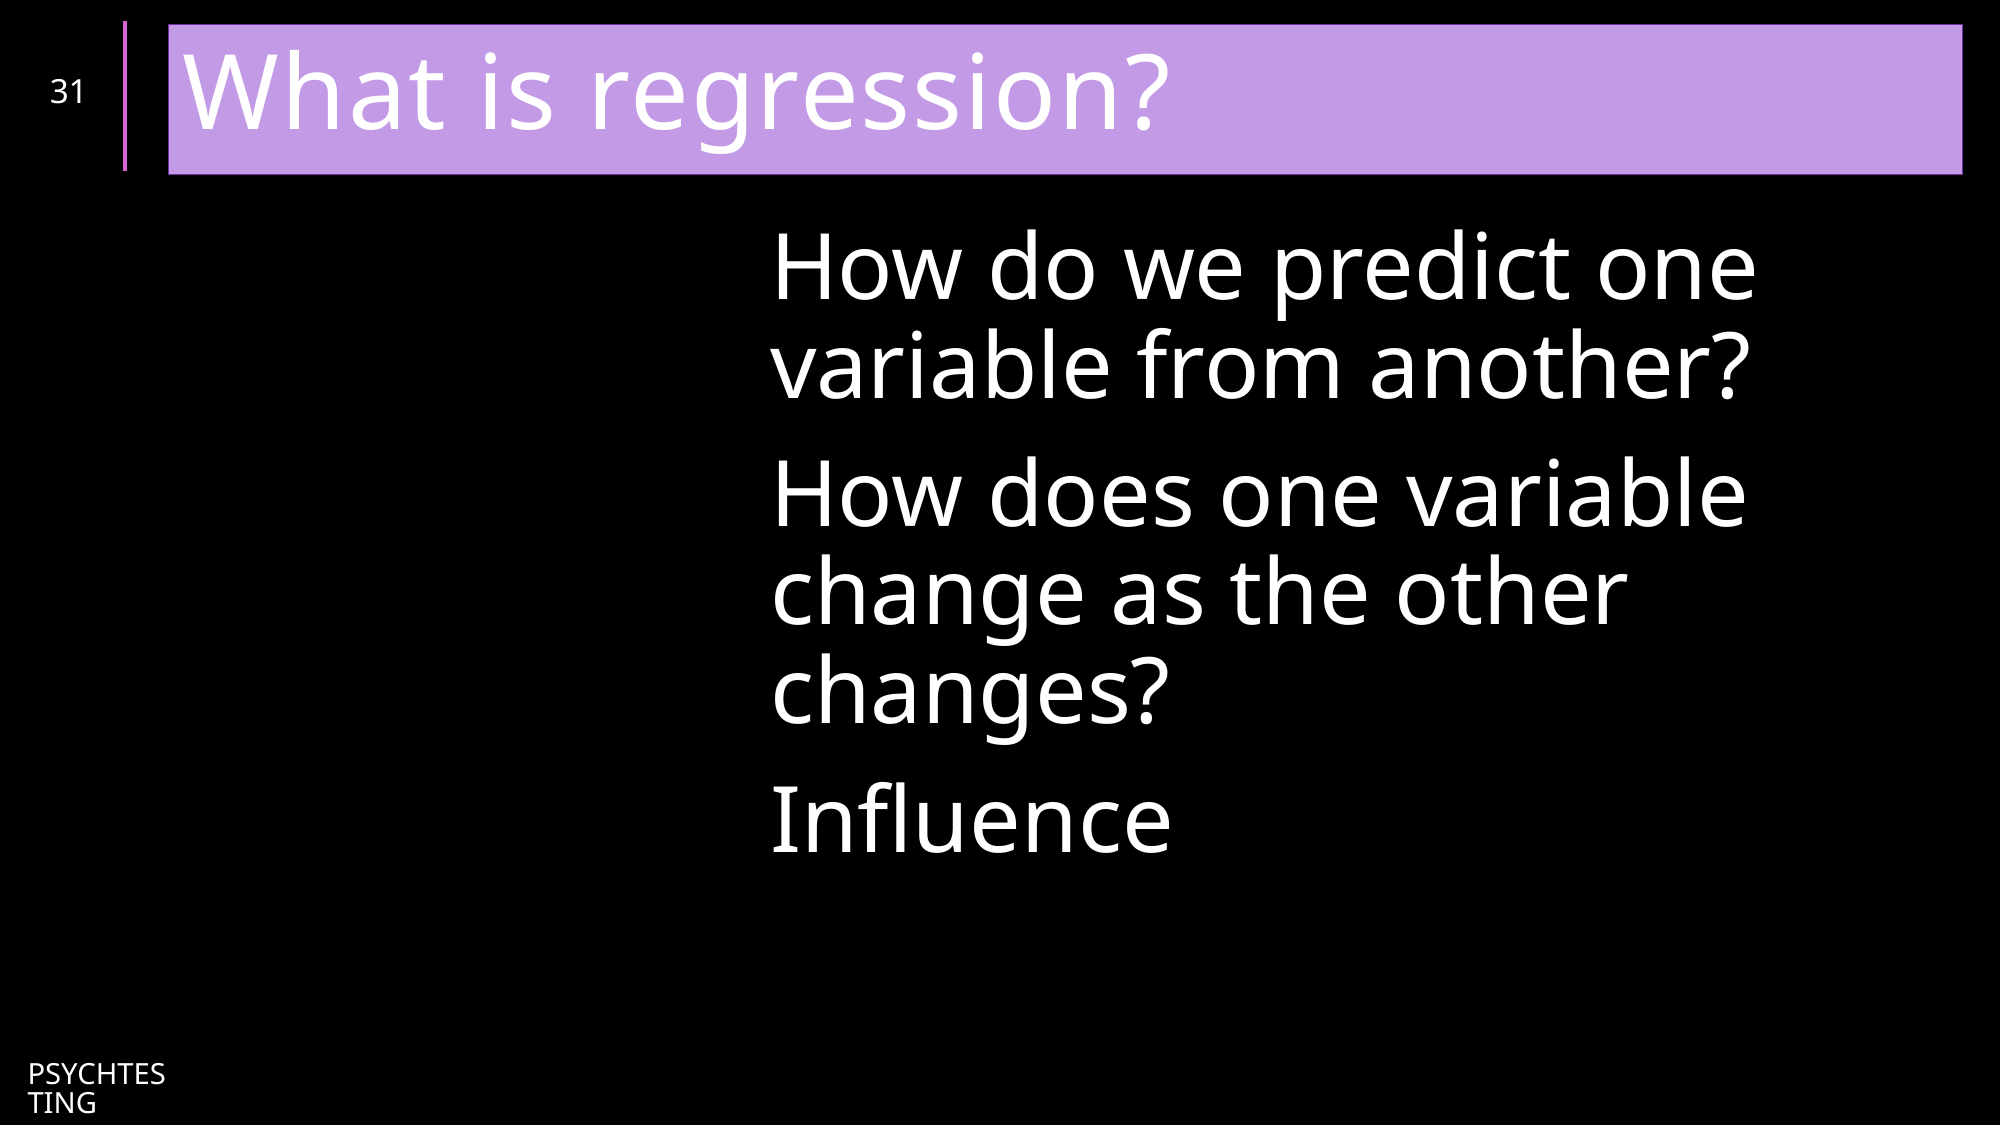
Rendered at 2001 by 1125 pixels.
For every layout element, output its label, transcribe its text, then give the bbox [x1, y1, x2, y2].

slide_number 31 [24, 62, 113, 124]
title What is regression? [168, 24, 1963, 175]
list How do we predict one variable from another? How does one variable change as the other changes? Influence [762, 212, 1963, 1033]
footer PsychTesting [12, 1050, 188, 1100]
